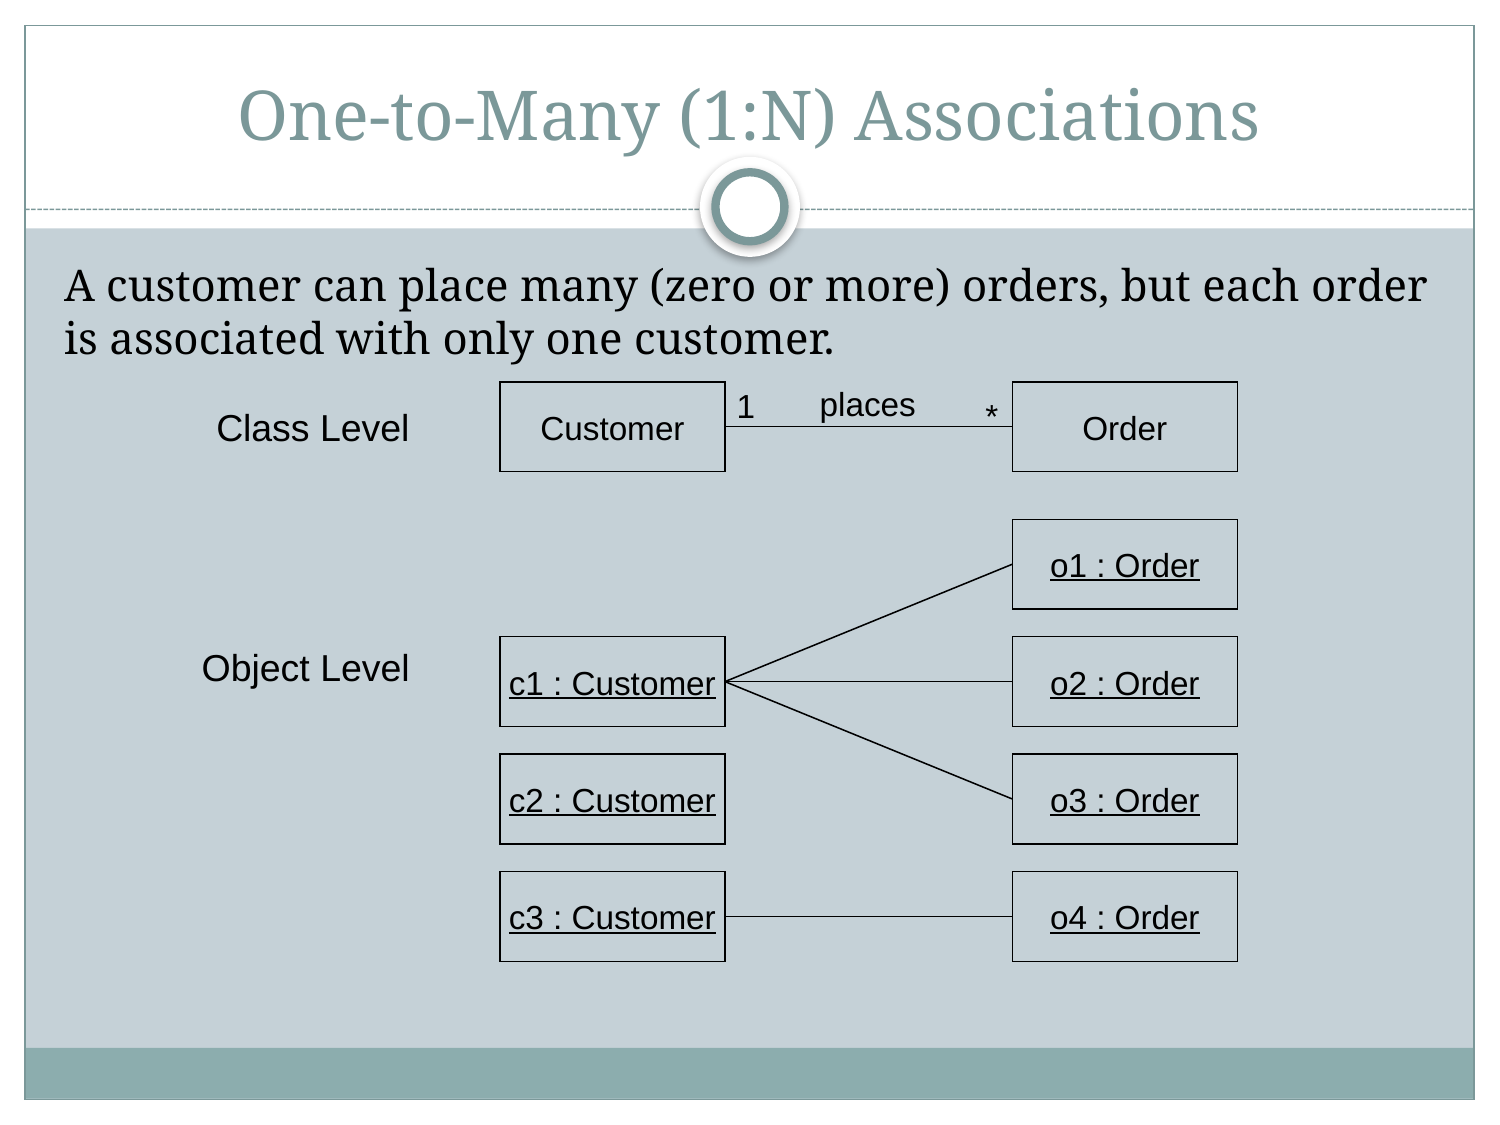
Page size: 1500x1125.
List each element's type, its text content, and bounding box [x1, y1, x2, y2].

text_box c3 : Customer [499, 871, 725, 962]
text_box Order [1012, 381, 1238, 472]
text_box Class Level [201, 396, 425, 457]
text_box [724, 564, 1013, 679]
list A customer can place many (zero or more) orders, but each order is associated with only one customer. [49, 250, 1445, 1001]
text_box 1 [721, 377, 771, 432]
text_box o2 : Order [1018, 636, 1238, 727]
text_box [724, 681, 1013, 800]
text_box o1 : Order [1012, 519, 1238, 610]
text_box * [970, 387, 1014, 443]
text_box Customer [499, 381, 725, 472]
text_box Object Level [186, 636, 425, 697]
text_box places [804, 375, 931, 424]
text_box c1 : Customer [499, 636, 718, 727]
text_box o4 : Order [1012, 871, 1238, 962]
text_box c2 : Customer [499, 754, 725, 844]
text_box o3 : Order [1012, 754, 1238, 844]
title One-to-Many (1:N) Associations [49, 37, 1450, 162]
